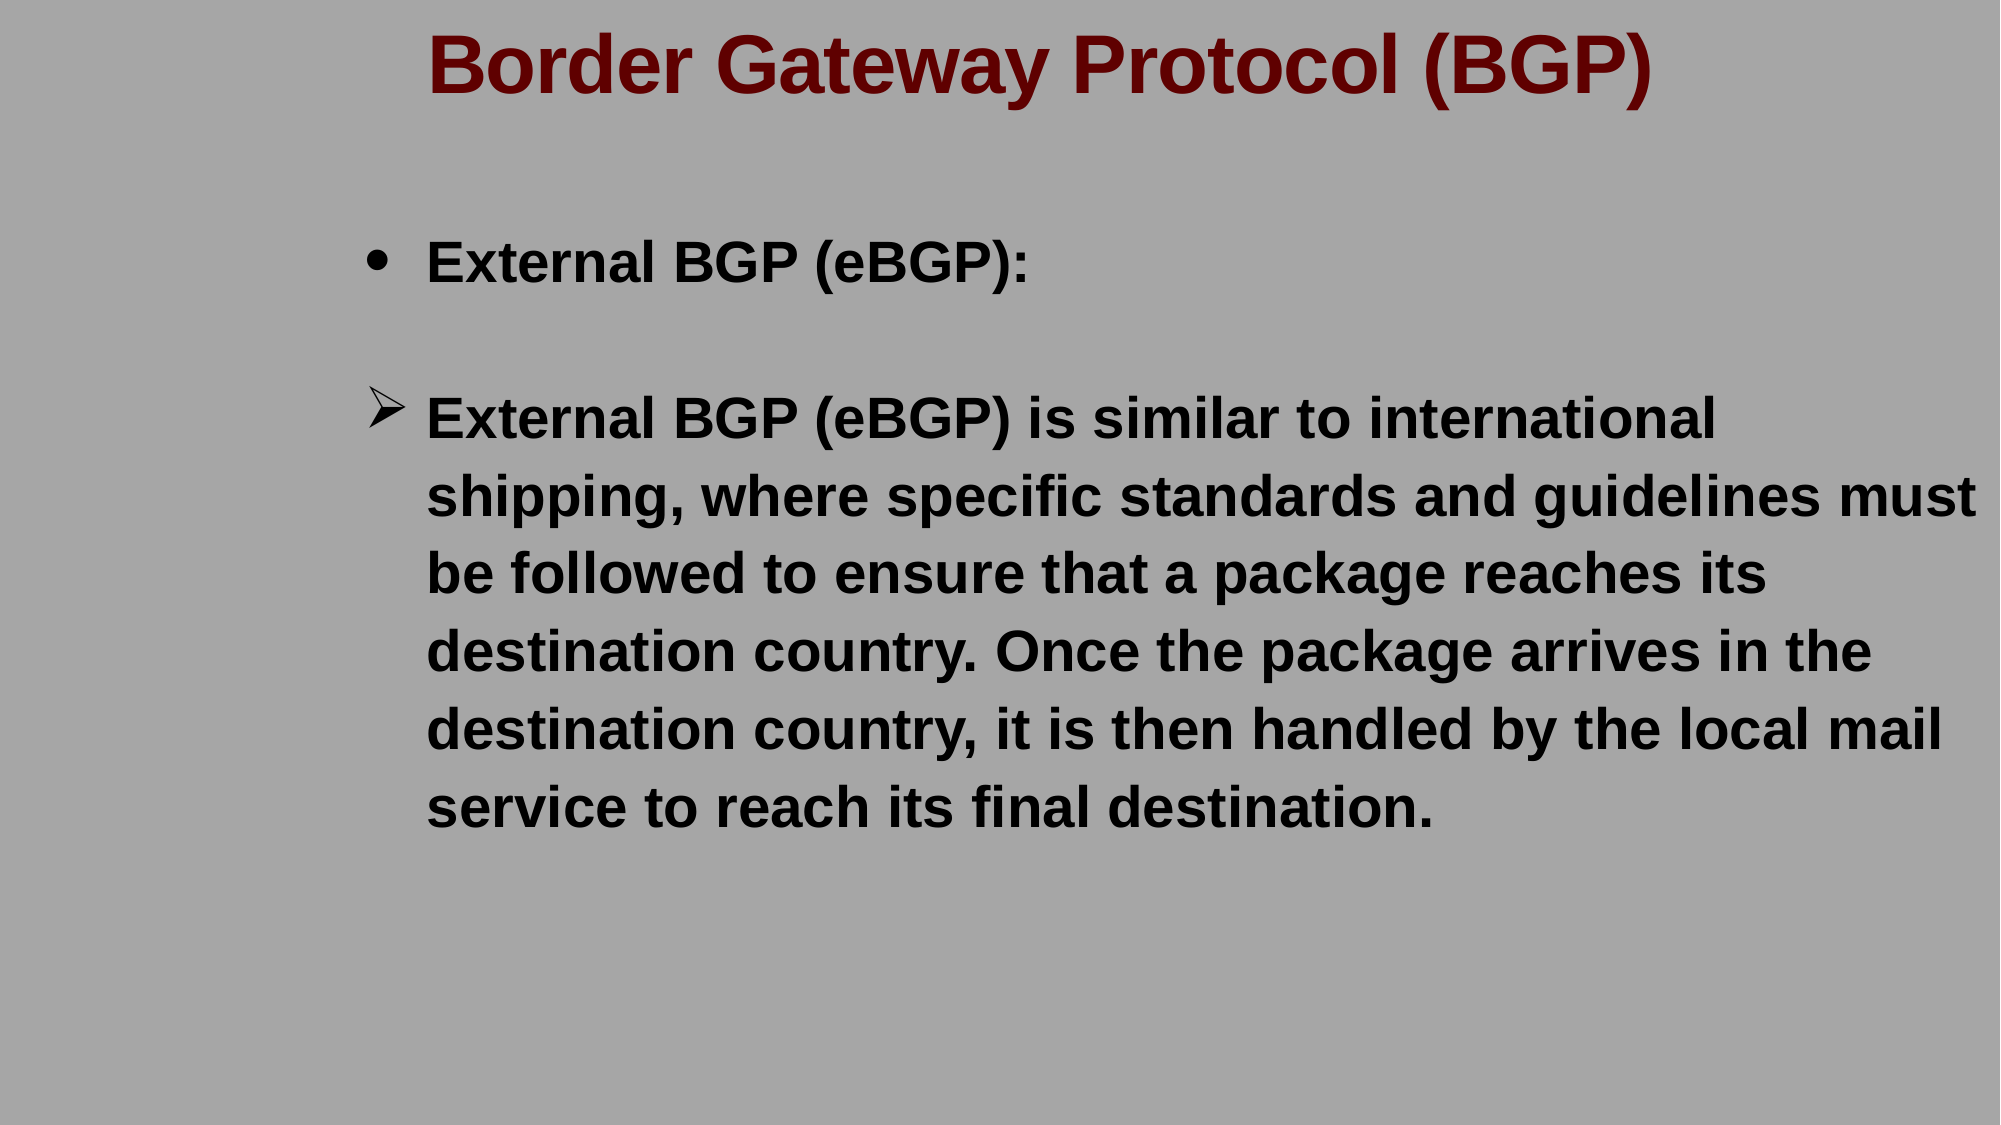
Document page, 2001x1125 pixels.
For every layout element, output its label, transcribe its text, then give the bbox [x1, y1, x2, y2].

text_box Border Gateway Protocol (BGP) [40, 0, 2000, 118]
text_box External BGP (eBGP): External BGP (eBGP) is similar to international shipping, where specific standards and guidelines must be followed to ensure that a package reaches its destination country. Once the package arrives in the destination country, it is then handled by the local mail service to reach its final destination. [349, 209, 2000, 847]
